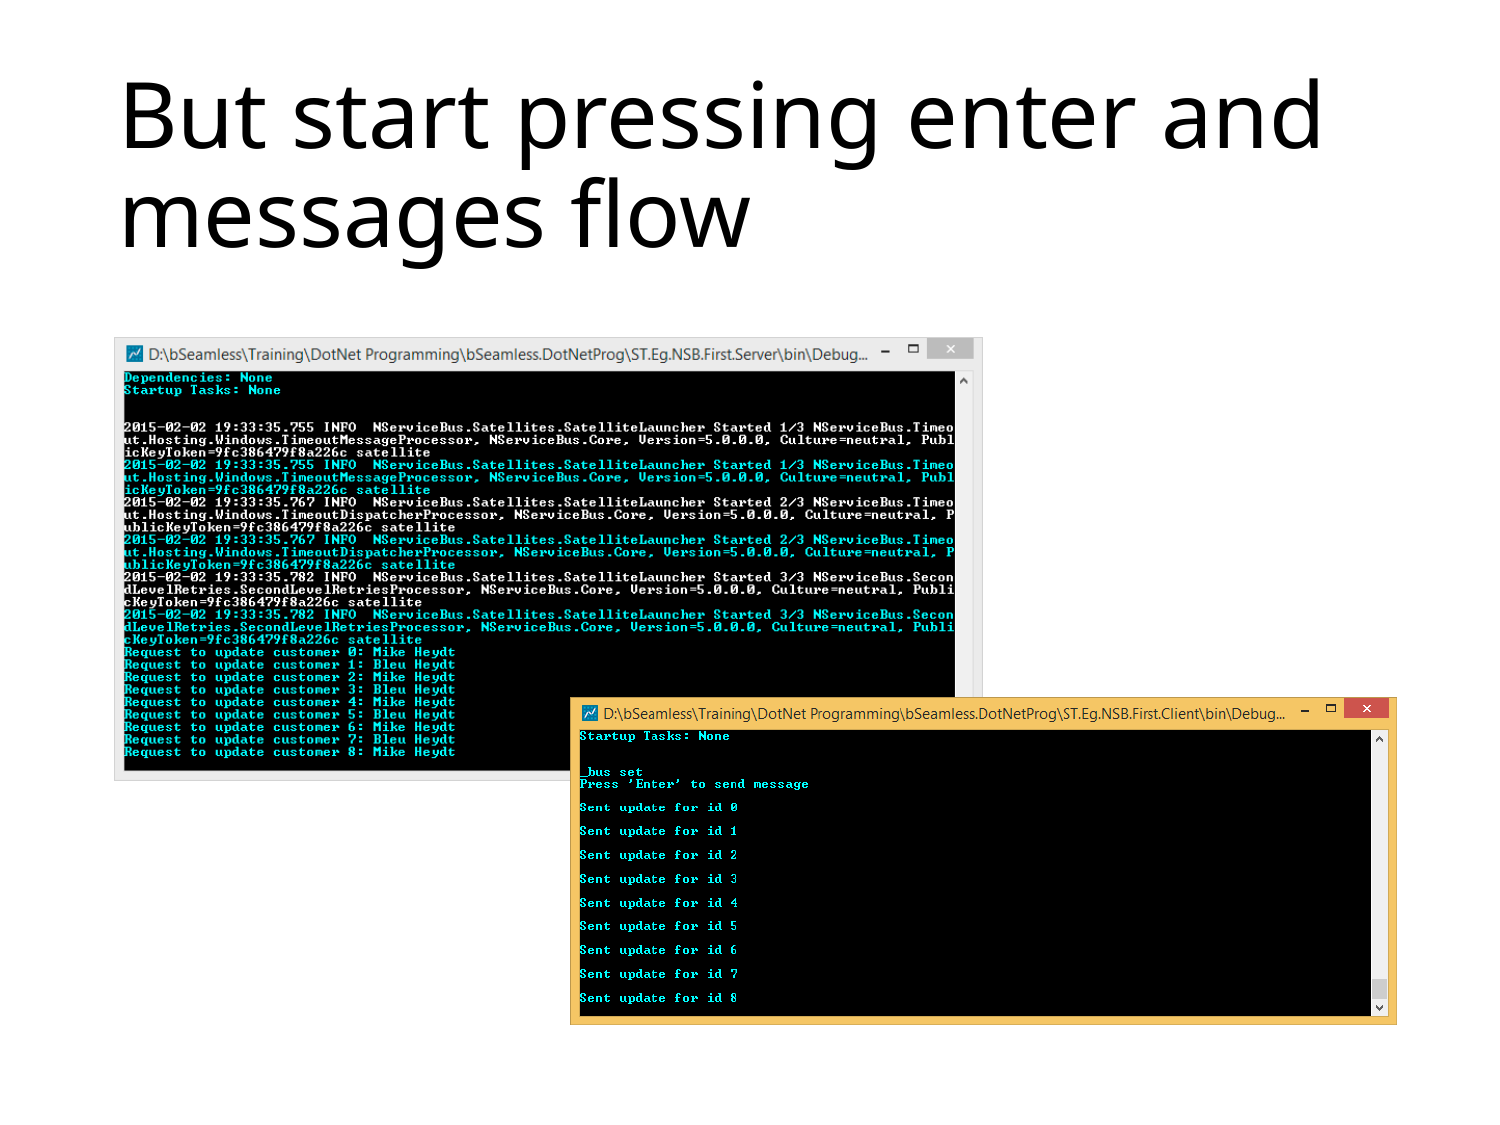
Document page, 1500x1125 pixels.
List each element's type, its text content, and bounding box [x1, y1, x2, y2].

title But start pressing enter and messages flow [103, 59, 1397, 278]
picture [114, 337, 1397, 1025]
